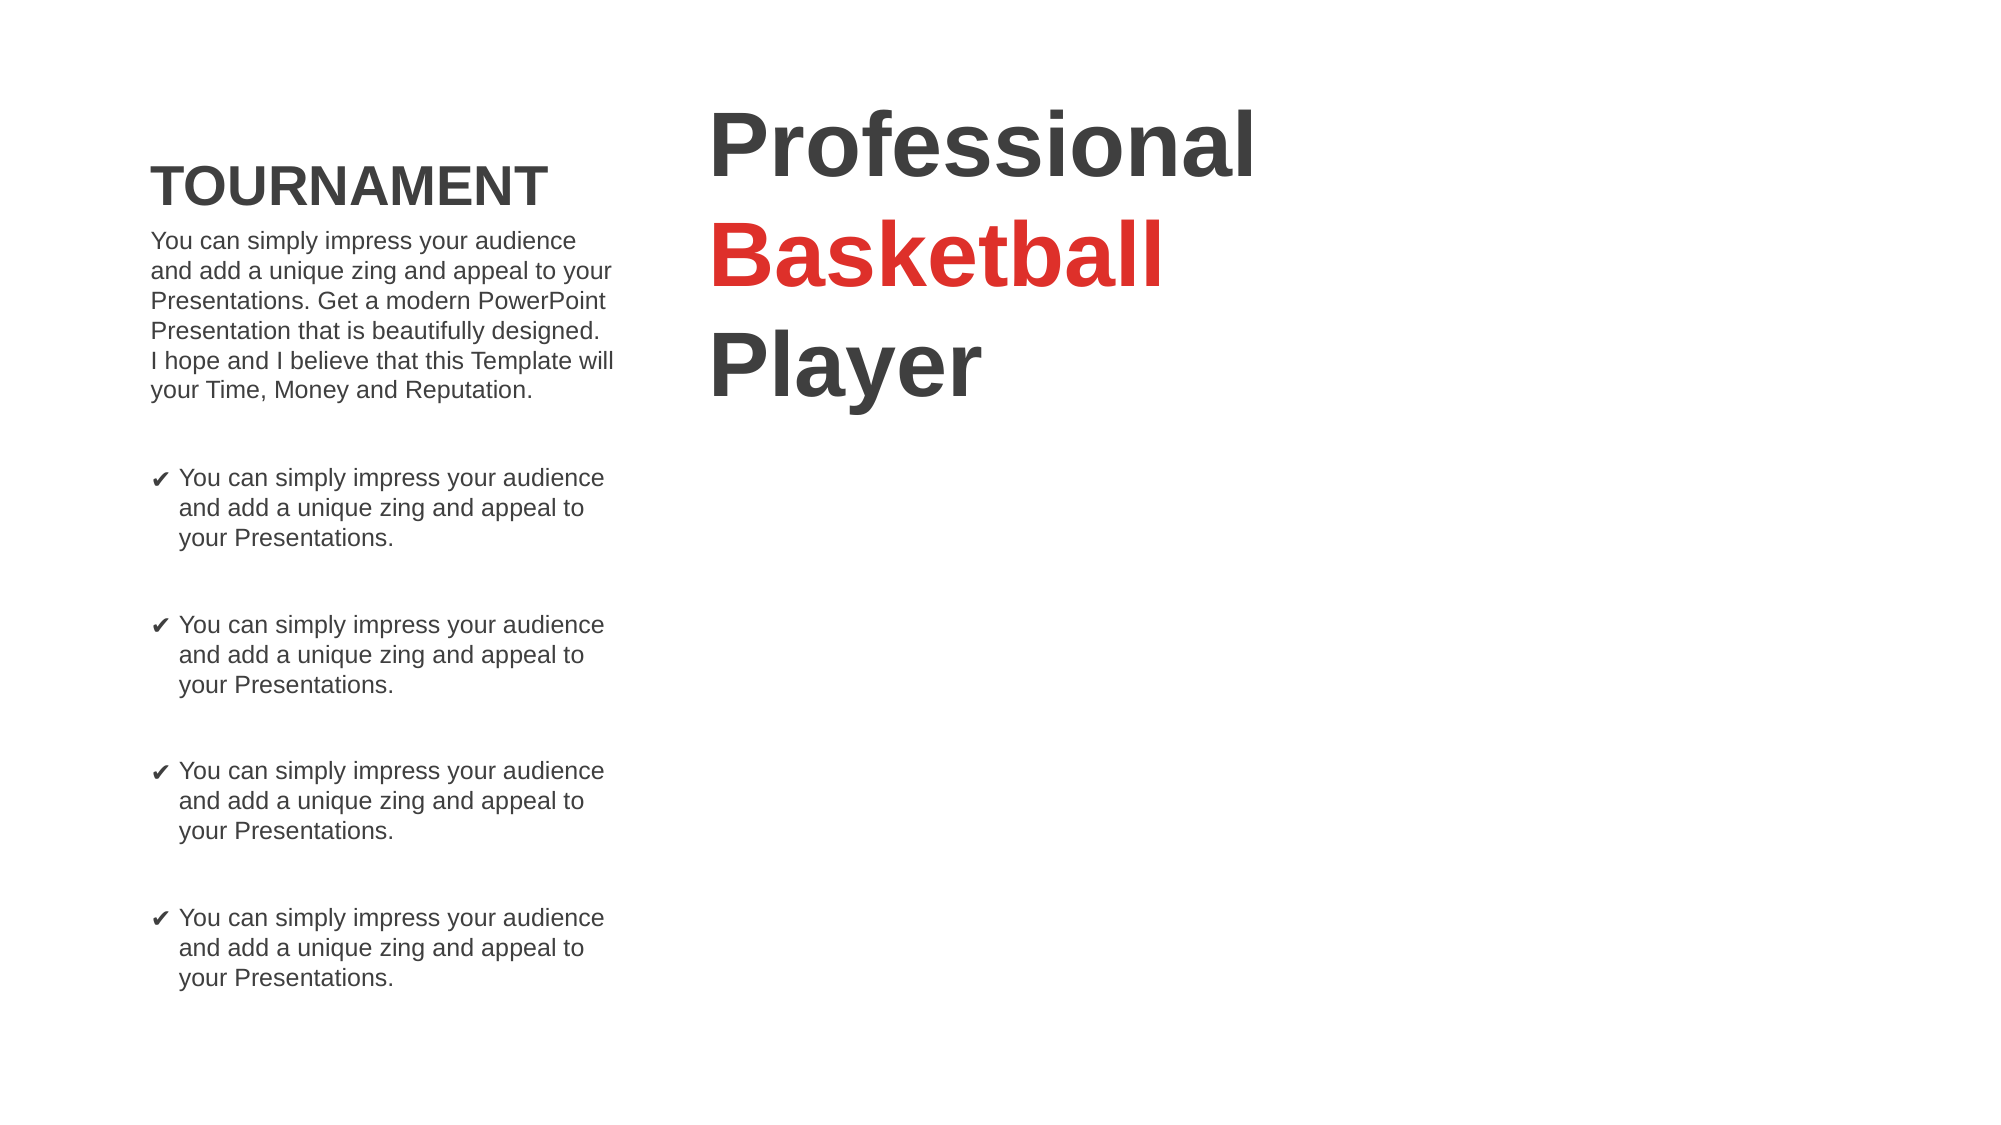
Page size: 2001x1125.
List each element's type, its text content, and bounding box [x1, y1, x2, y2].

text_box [132, 140, 633, 414]
text_box You can simply impress your audience and add a unique zing and appeal to your Presentations. [132, 600, 633, 706]
text_box You can simply impress your audience and add a unique zing and appeal to your Presentations. [132, 454, 633, 560]
text_box You can simply impress your audience and add a unique zing and appeal to your Presentations. [132, 747, 633, 852]
picture [693, 0, 2000, 1125]
text_box You can simply impress your audience and add a unique zing and appeal to your Presentations. [132, 893, 633, 999]
